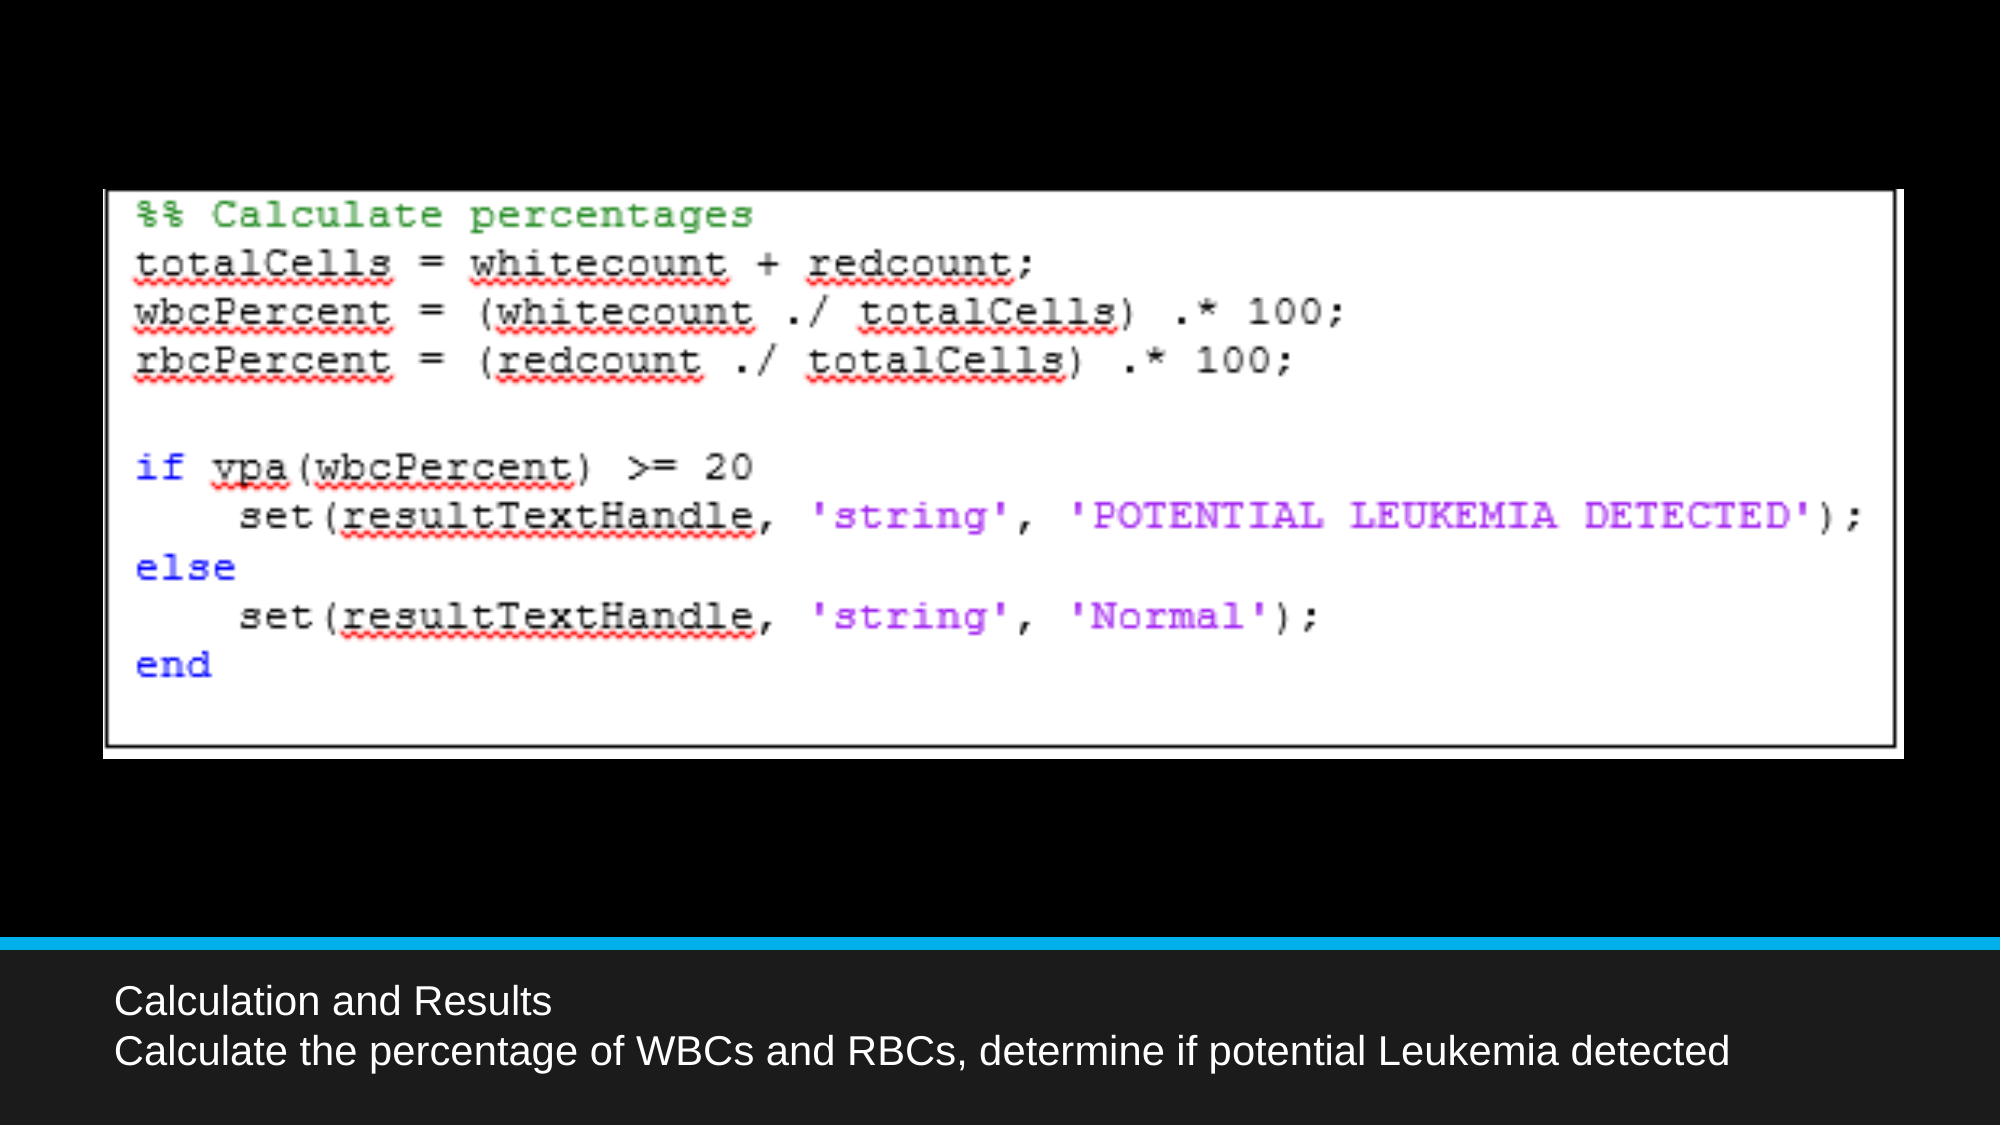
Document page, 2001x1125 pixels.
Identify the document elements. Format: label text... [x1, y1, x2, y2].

picture [103, 189, 1904, 759]
list Calculation and Results Calculate the percentage of WBCs and RBCs, determine if potential Leukemia detected [98, 961, 1899, 1086]
